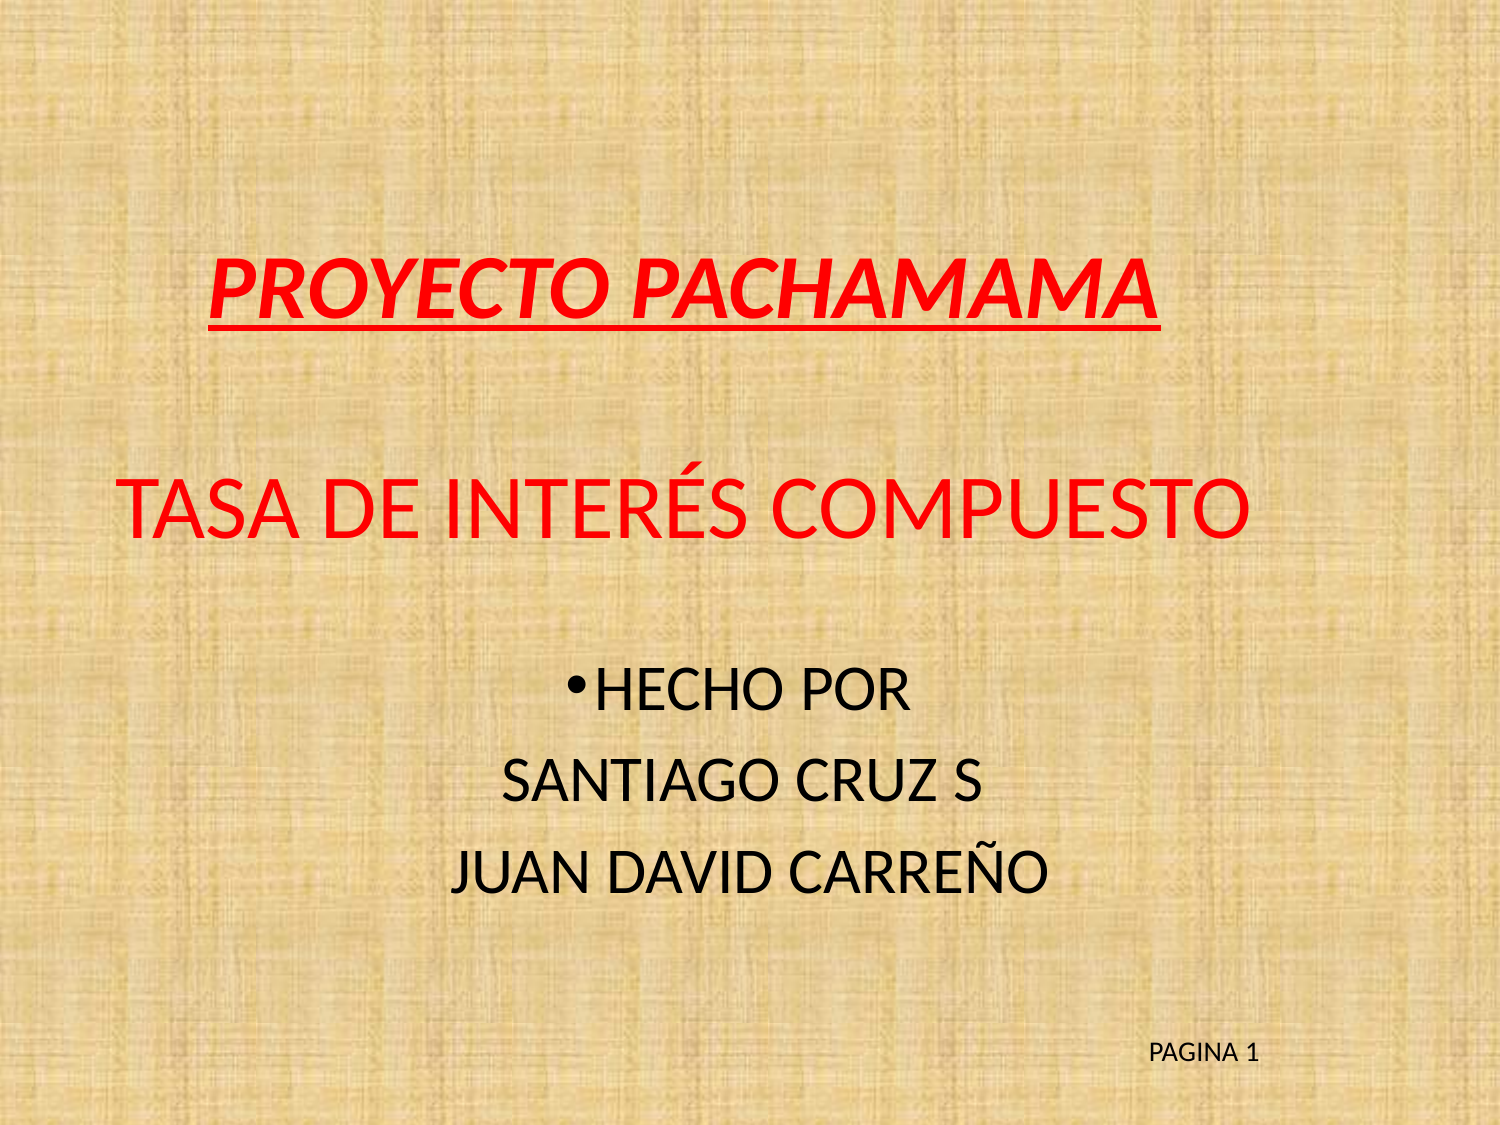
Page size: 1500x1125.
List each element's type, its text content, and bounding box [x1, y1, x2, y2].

picture [0, 0, 1500, 1125]
subtitle HECHO POR SANTIAGO CRUZ S JUAN DAVID CARREÑO PAGINA 1 [225, 637, 1275, 1079]
title PROYECTO PACHAMAMA TASA DE INTERÉS COMPUESTO [46, 93, 1322, 581]
